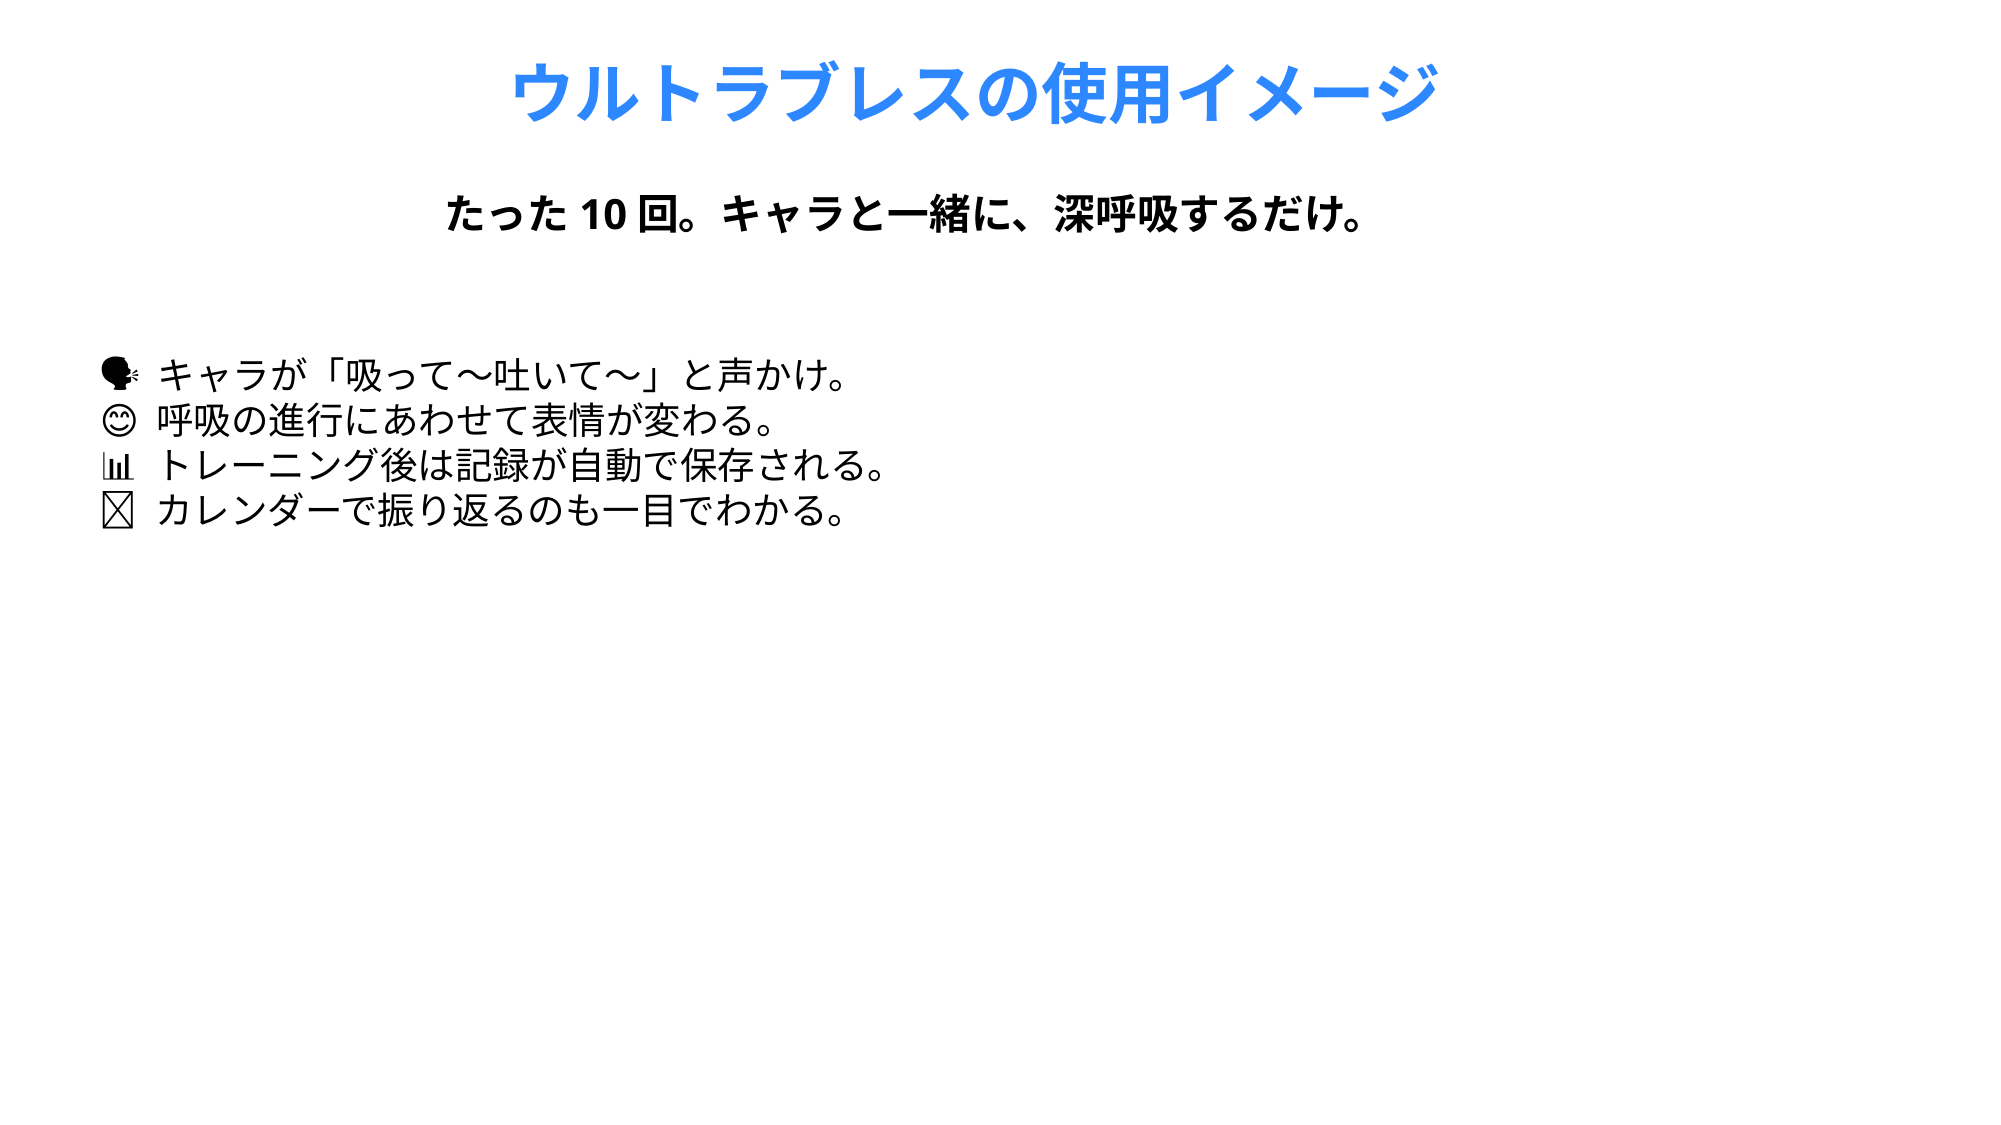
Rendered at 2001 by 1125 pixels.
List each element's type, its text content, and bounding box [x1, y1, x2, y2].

text_box ウルトラブレスの使用イメージ [493, 44, 1457, 140]
text_box たった10回。キャラと一緒に、深呼吸するだけ。 [429, 179, 1401, 245]
text_box 🗣️ キャラが「吸って〜吐いて〜」と声かけ。 😊 呼吸の進行にあわせて表情が変わる。 📊 トレーニング後は記録が自動で保存される。 📅 カレンダーで振り返るのも一目でわかる。 [85, 299, 920, 540]
